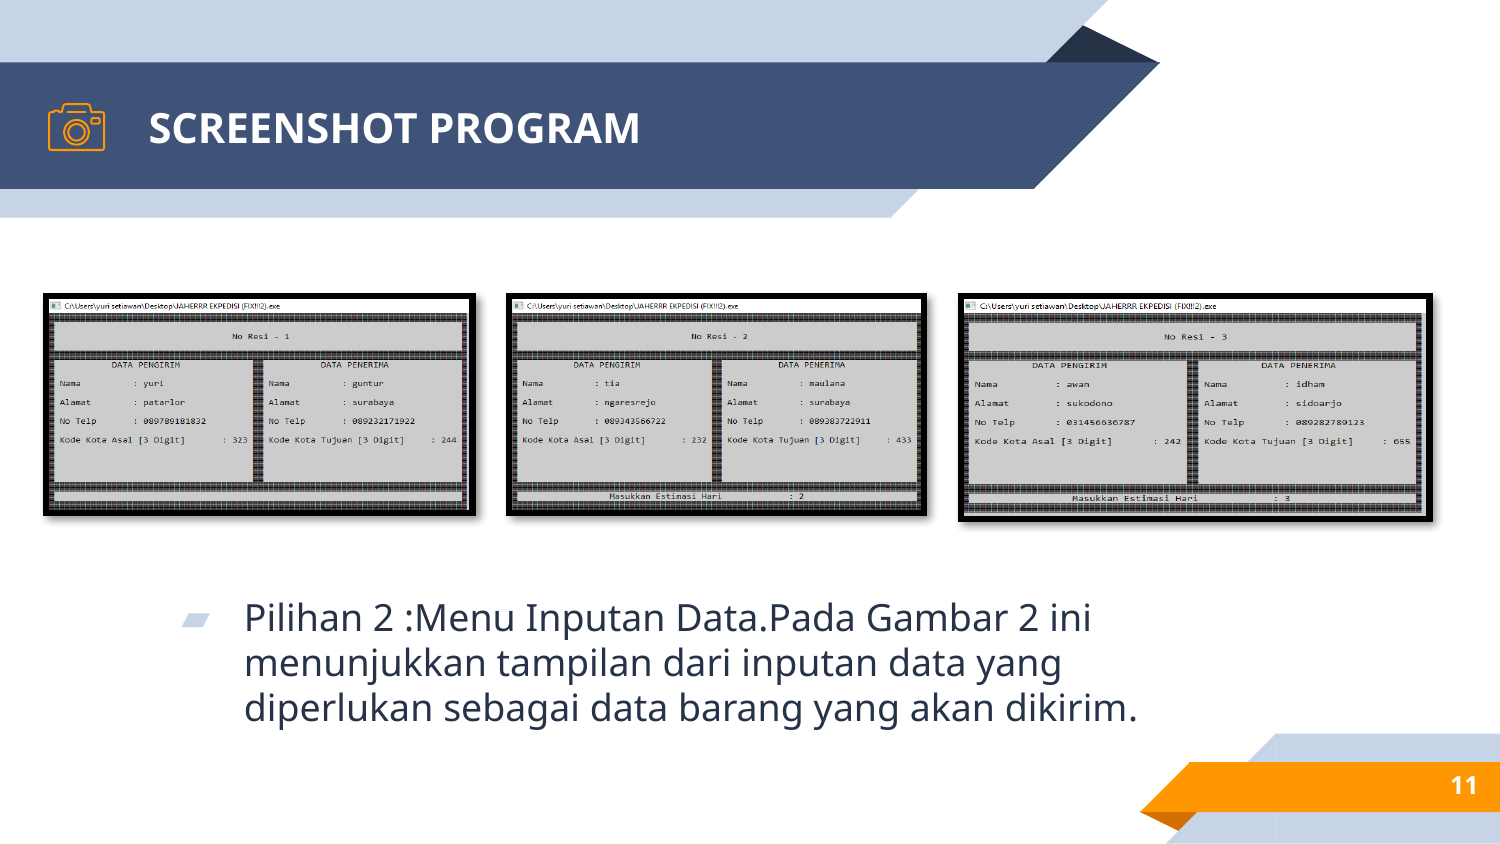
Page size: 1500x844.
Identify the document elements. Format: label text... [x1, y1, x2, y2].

list Pilihan 2 :Menu Inputan Data.Pada Gambar 2 ini menunjukkan tampilan dari inputan data yang diperlukan sebagai data barang yang akan dikirim. [153, 618, 1250, 761]
slide_number 11 [1249, 760, 1494, 813]
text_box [48, 103, 105, 151]
picture [512, 299, 922, 510]
picture [48, 299, 470, 510]
title SCREENSHOT PROGRAM [133, 64, 1035, 190]
picture [963, 299, 1427, 517]
